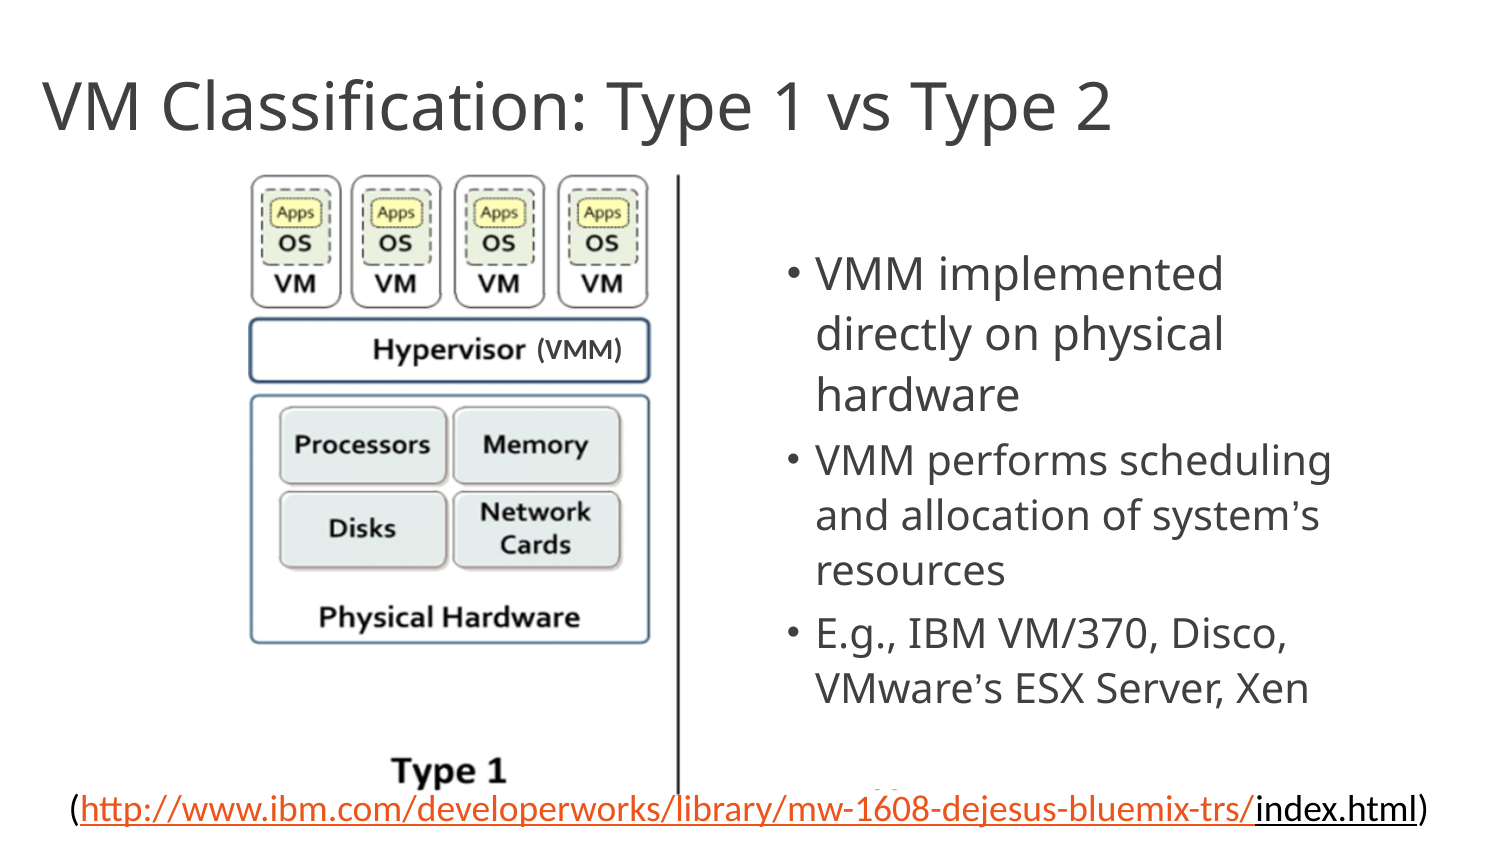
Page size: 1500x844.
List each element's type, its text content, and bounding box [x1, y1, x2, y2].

title VM Classification: Type 1 vs Type 2 [27, 33, 1480, 175]
picture [248, 174, 1112, 799]
text_box (http://www.ibm.com/developerworks/library/mw-1608-dejesus-bluemix-trs/index.html) [53, 776, 1453, 837]
list VMM implemented directly on physical hardware VMM performs scheduling and allocation of system’s resources E.g., IBM VM/370, Disco, VMware’s ESX Server, Xen [696, 167, 1392, 790]
